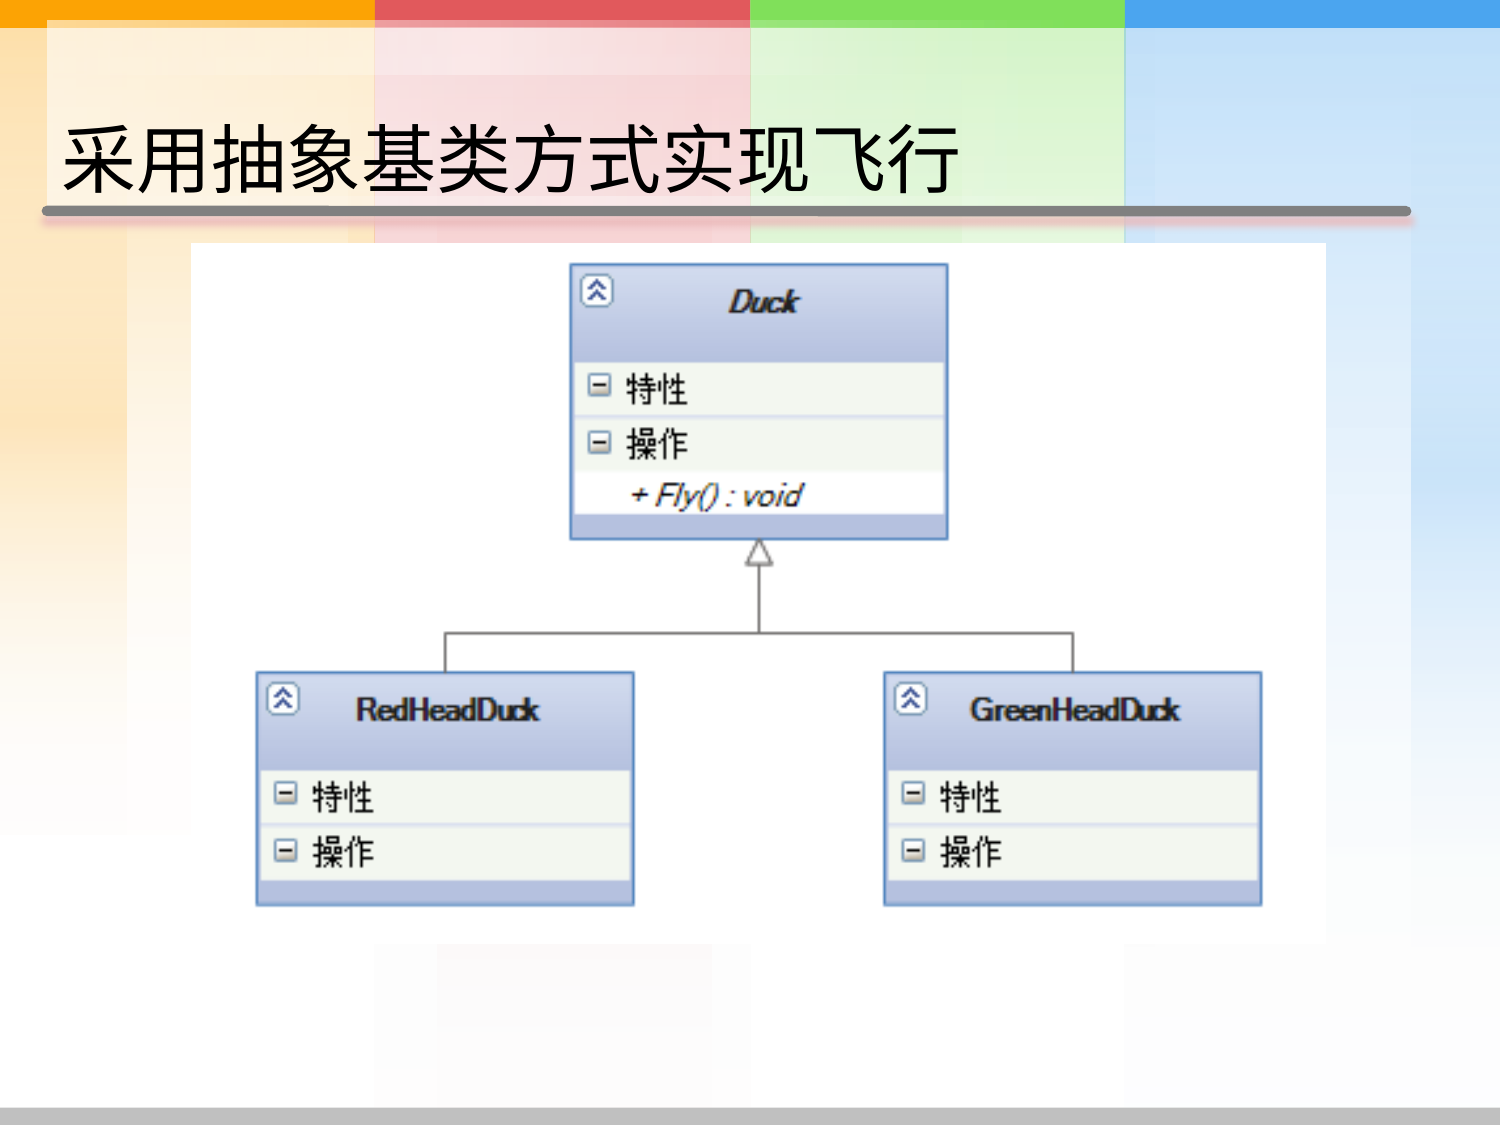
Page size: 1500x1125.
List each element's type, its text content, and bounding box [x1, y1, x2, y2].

text_box 采用抽象基类方式实现飞行 [46, 105, 1477, 211]
picture [191, 243, 1326, 944]
